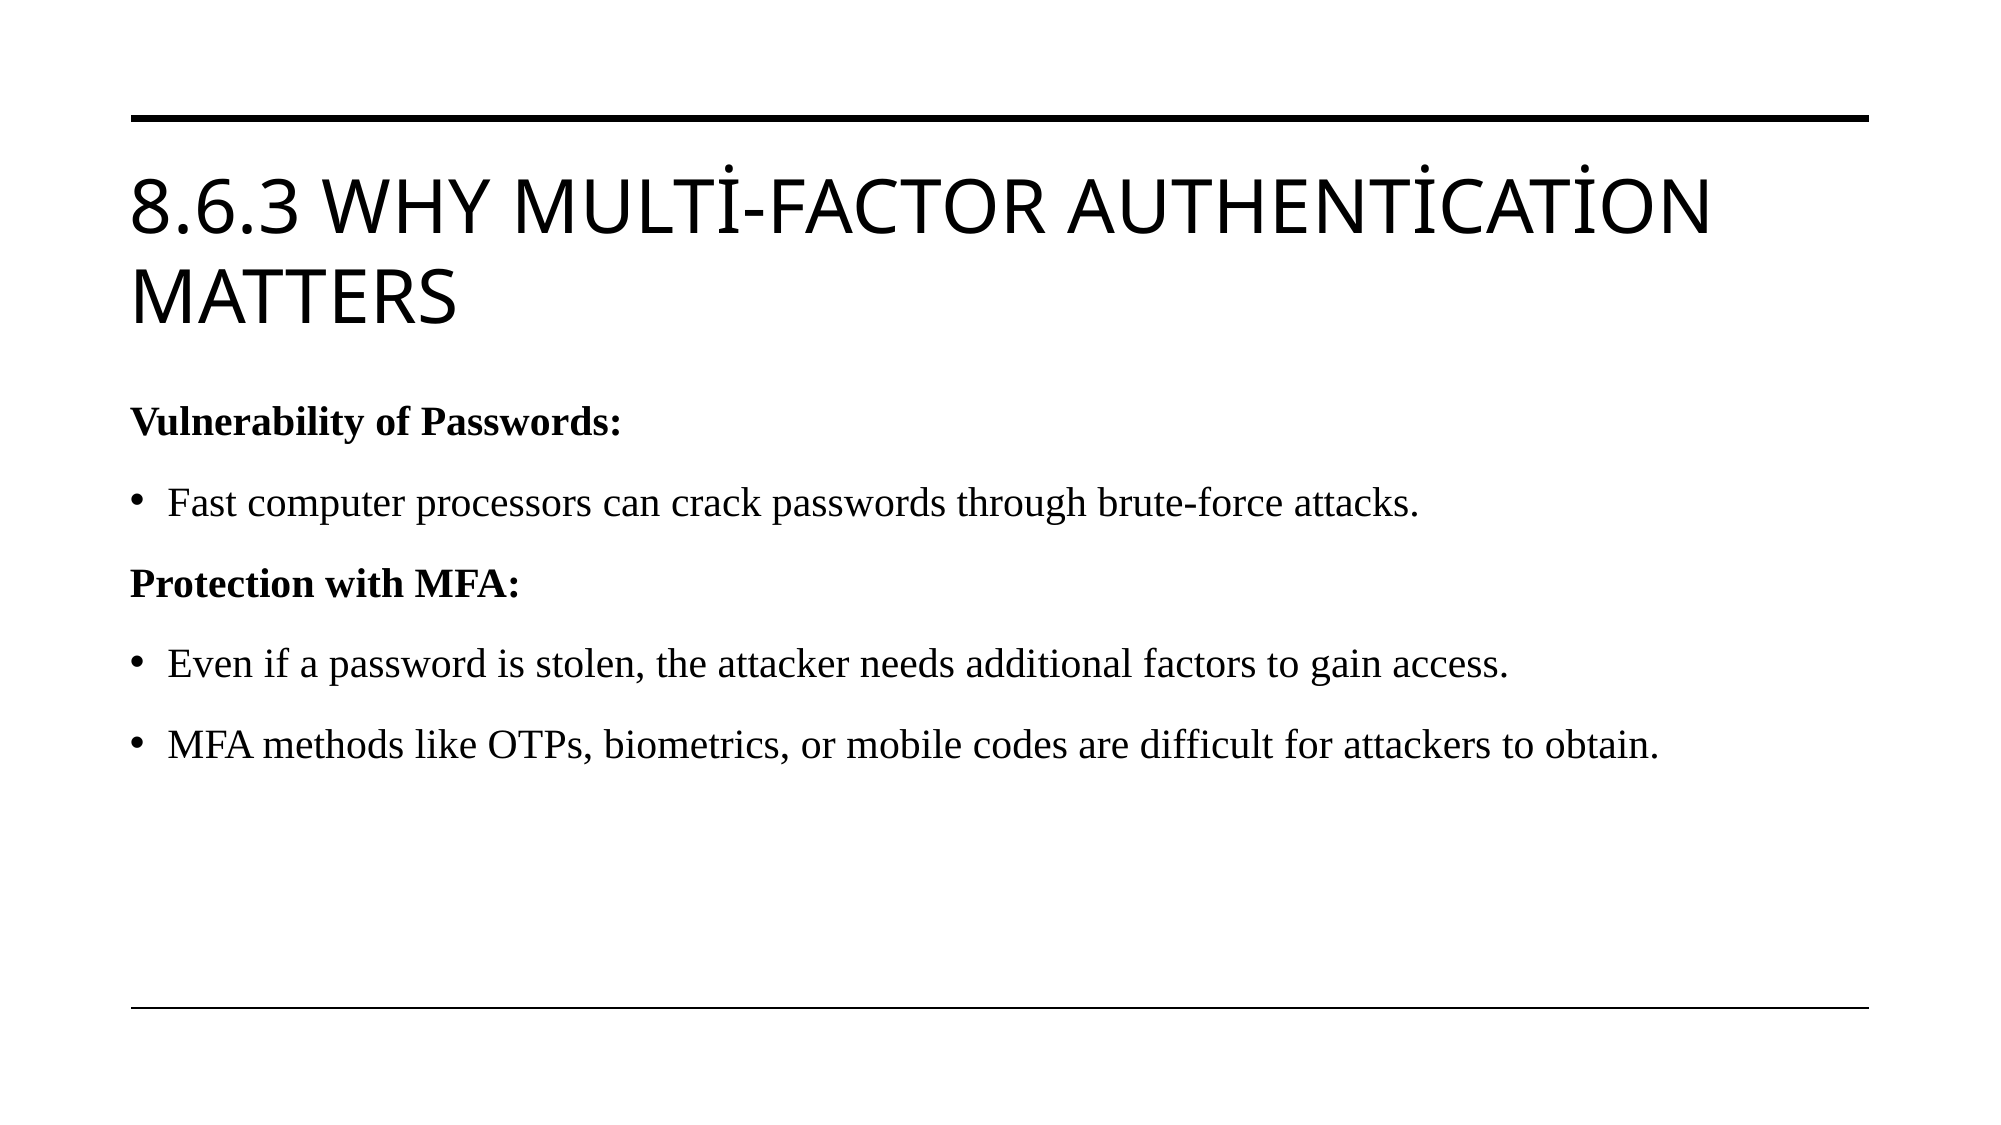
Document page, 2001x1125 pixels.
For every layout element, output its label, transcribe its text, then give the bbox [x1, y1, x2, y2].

list Vulnerability of Passwords: Fast computer processors can crack passwords through brute-force attacks. Protection with MFA: Even if a password is stolen, the attacker needs additional factors to gain access. MFA methods like OTPs, biometrics, or mobile codes are difficult for attackers to obtain. [114, 376, 1869, 973]
title 8.6.3 Why Multi-Factor Authentication Matters [114, 151, 1869, 376]
